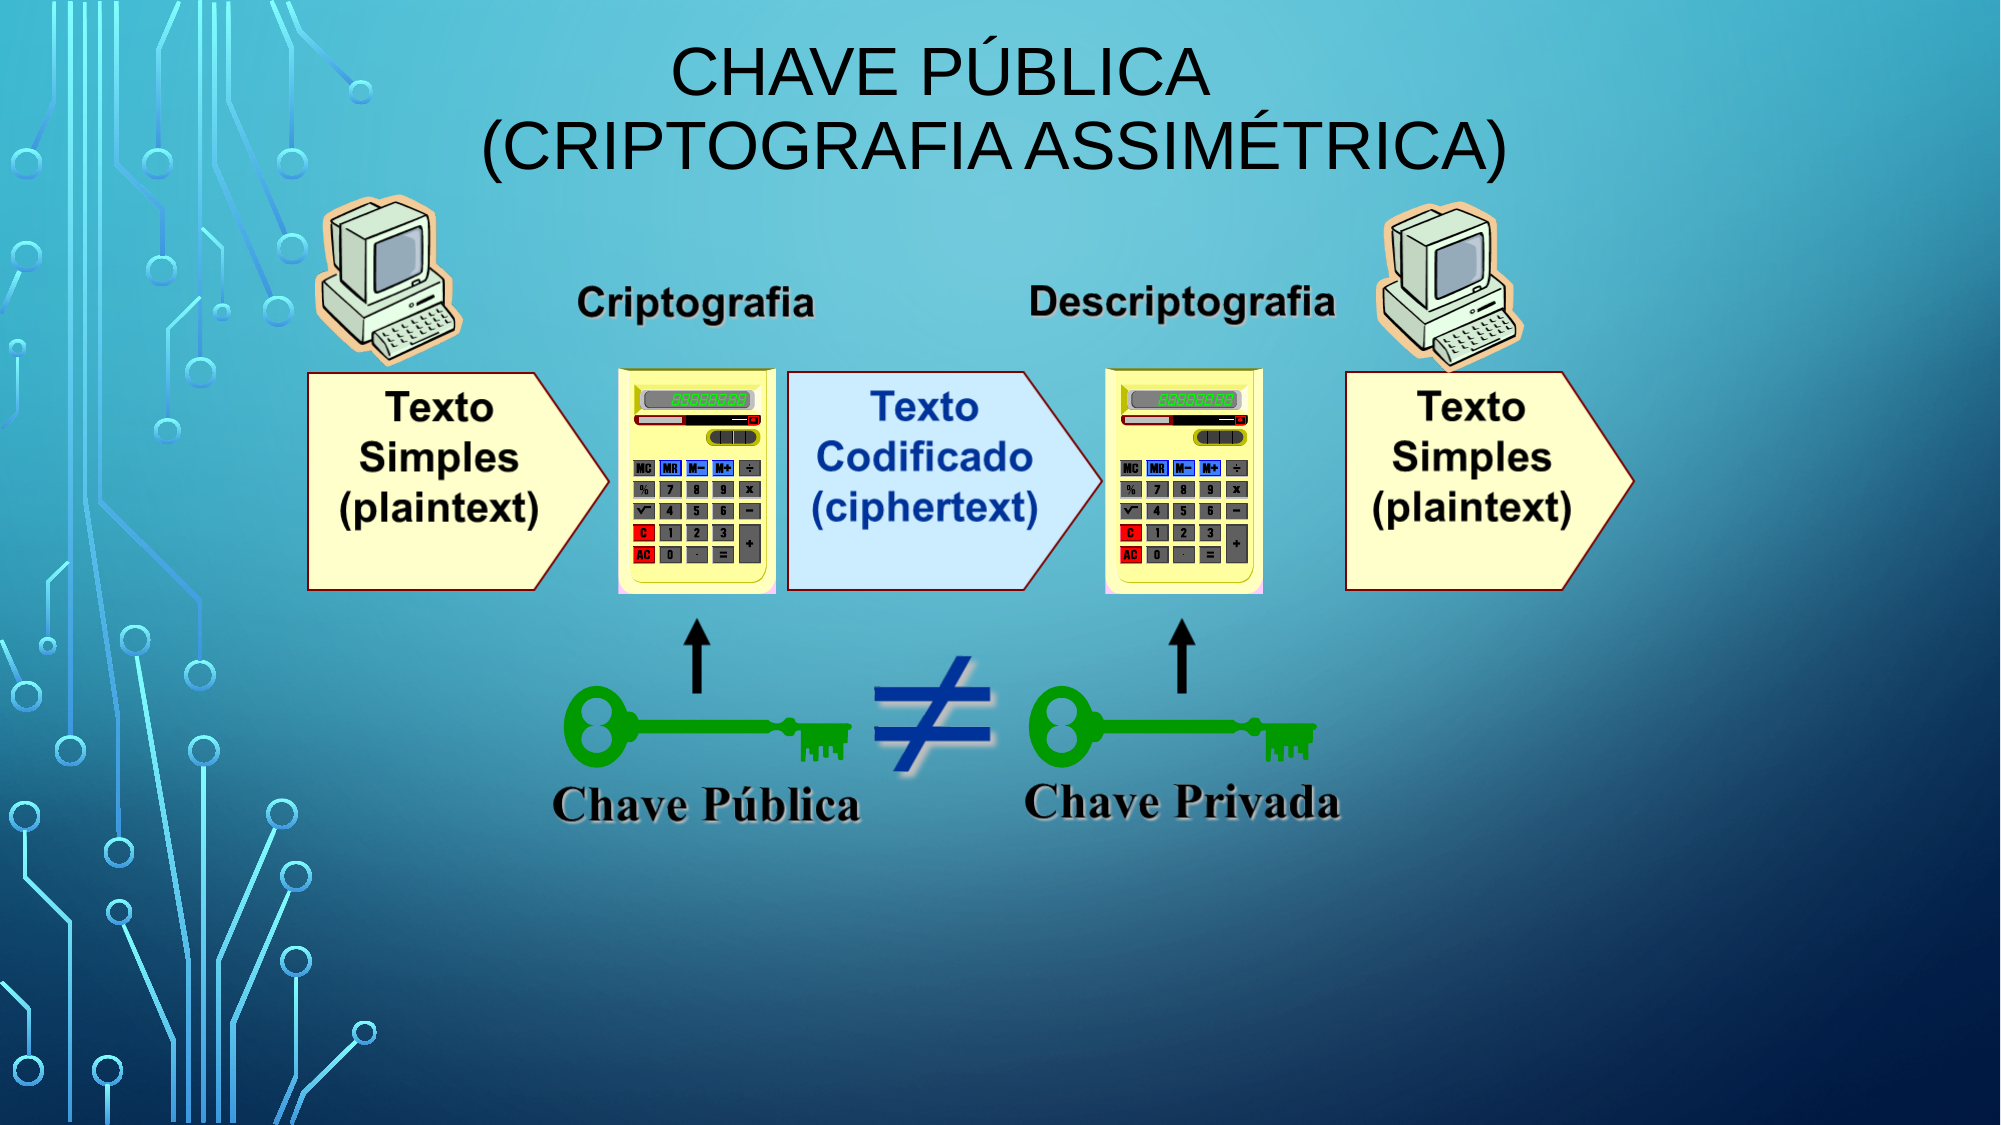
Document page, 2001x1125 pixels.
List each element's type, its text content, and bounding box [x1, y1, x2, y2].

picture [1002, 261, 1366, 356]
title Chave Pública (Criptografia Assimétrica) [465, 27, 2000, 192]
picture [520, 367, 1377, 968]
picture [307, 191, 612, 591]
picture [1344, 197, 1636, 591]
subtitle [307, 191, 1750, 863]
picture [549, 262, 845, 358]
